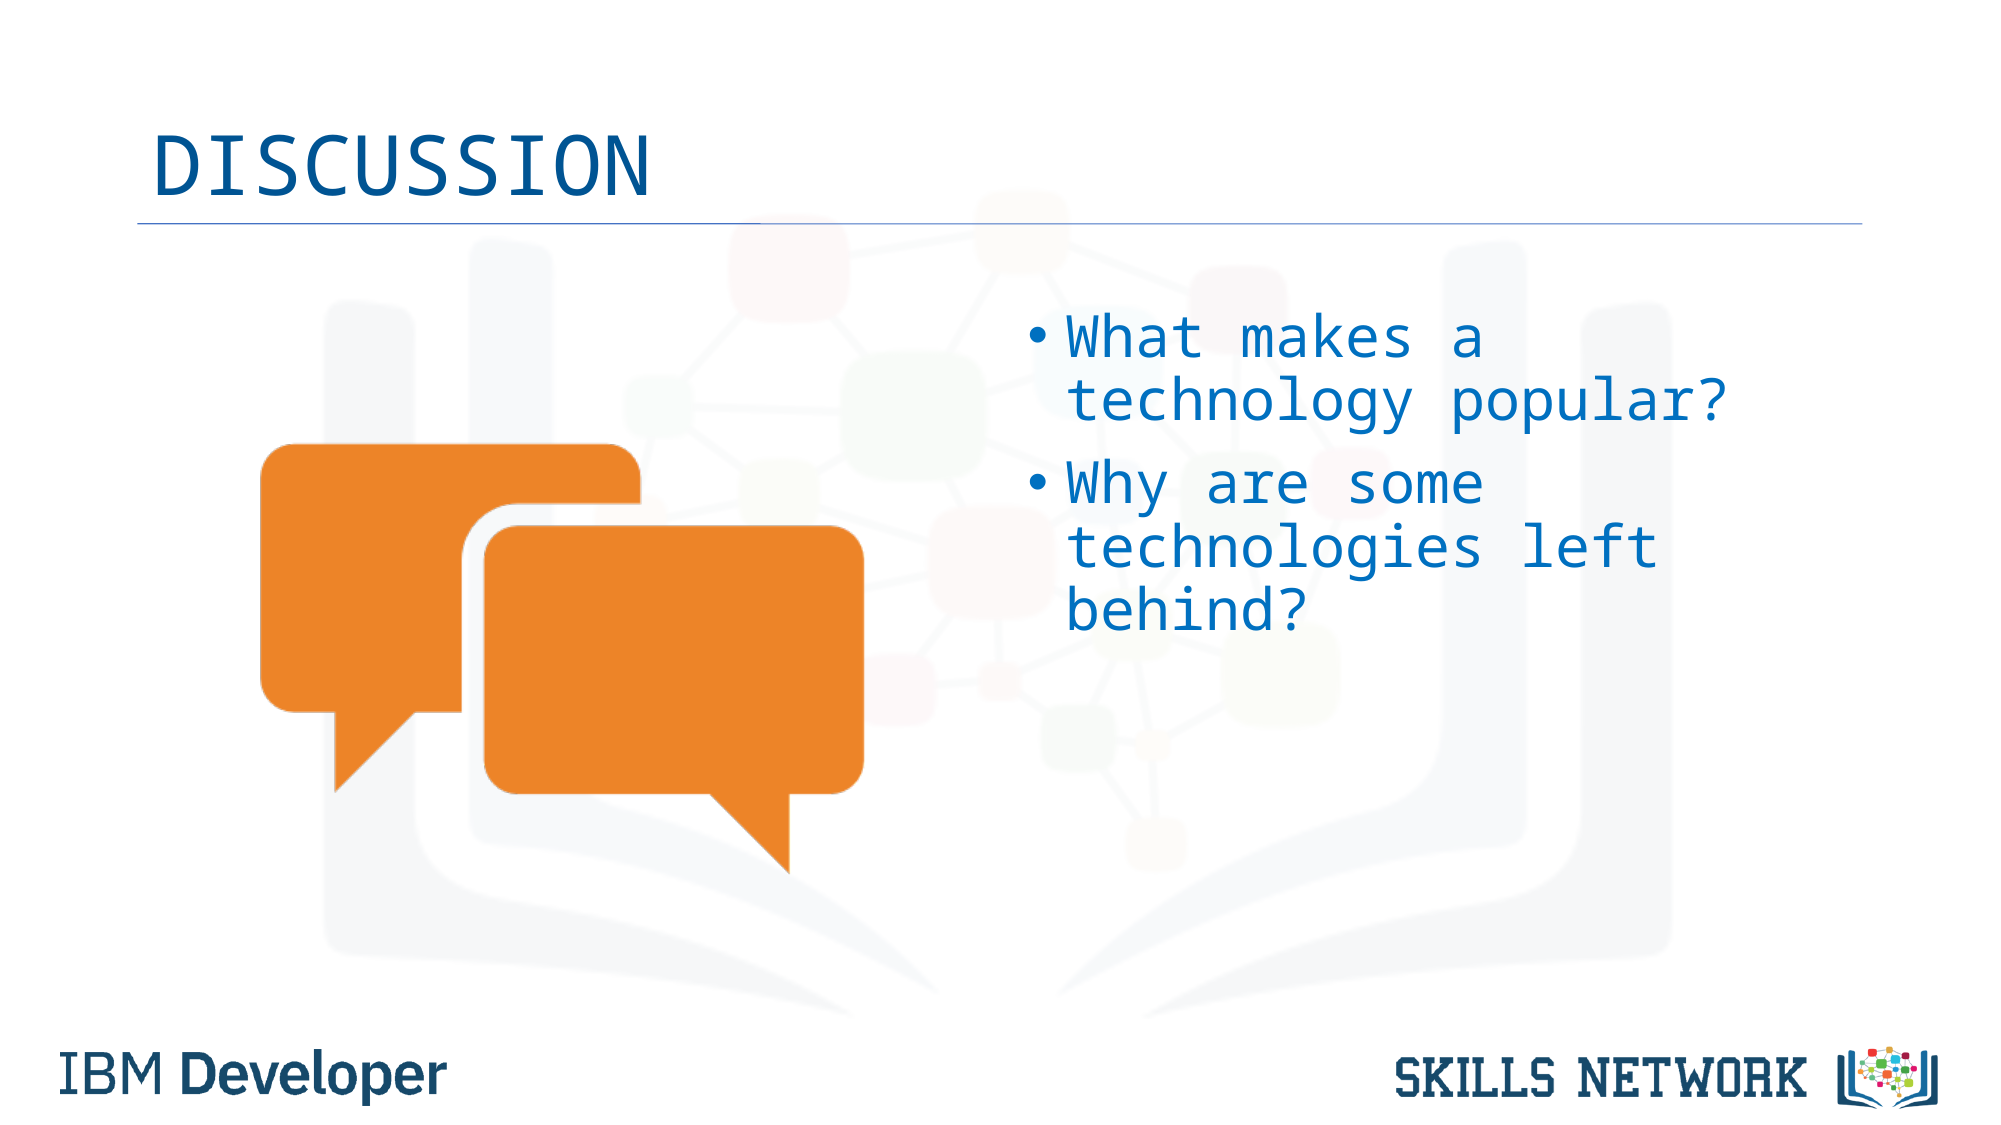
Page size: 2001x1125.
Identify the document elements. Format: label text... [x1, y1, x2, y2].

picture [1390, 1045, 1945, 1111]
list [205, 299, 920, 1014]
picture [55, 1045, 459, 1108]
list What makes a technology popular? Why are some technologies left behind? [1012, 299, 1863, 1014]
title DISCUSSION [137, 59, 1863, 278]
